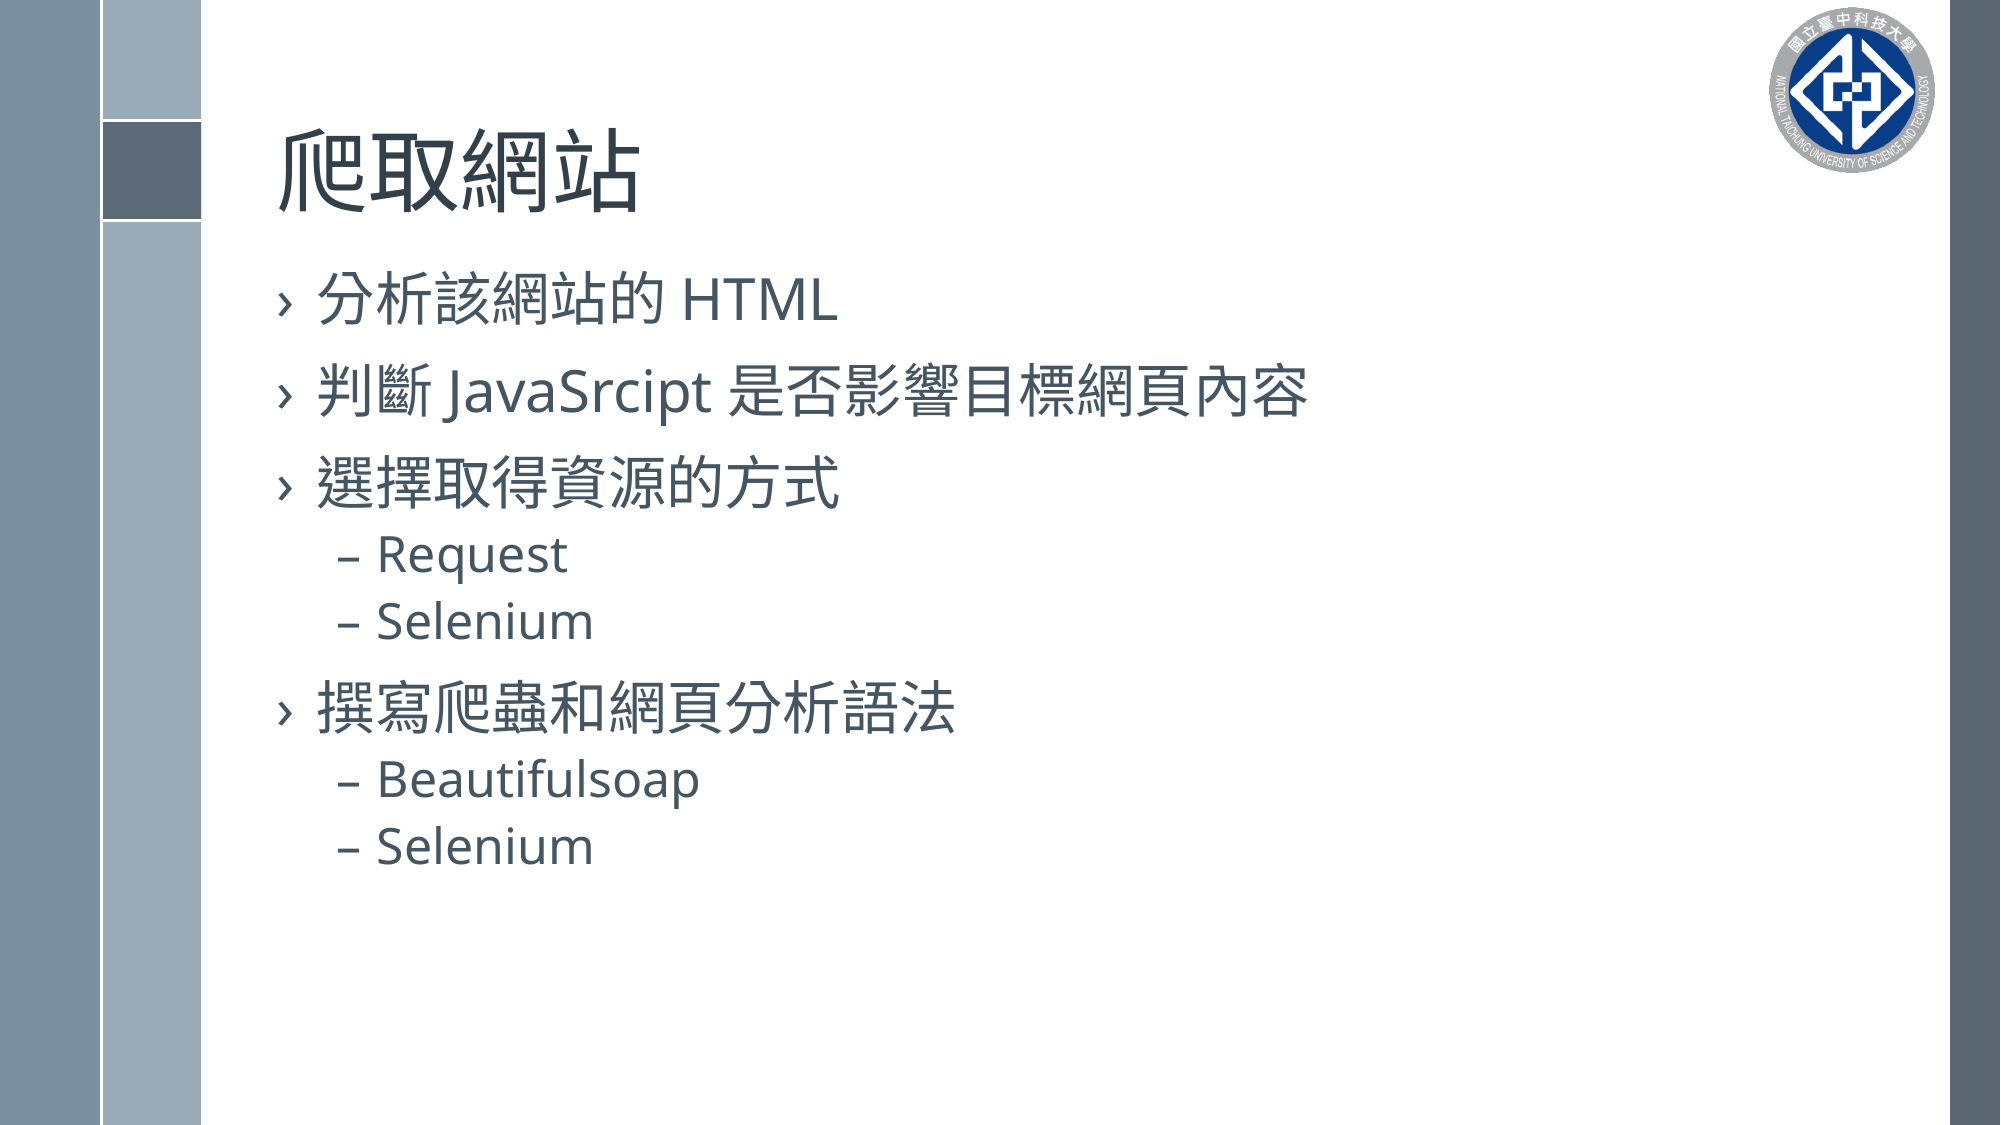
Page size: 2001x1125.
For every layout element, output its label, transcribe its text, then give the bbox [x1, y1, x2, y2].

title 爬取網站 [261, 29, 1867, 233]
picture [1769, 7, 1935, 173]
list 分析該網站的HTML 判斷JavaSrcipt是否影響目標網頁內容 選擇取得資源的方式 Request Selenium 撰寫爬蟲和網頁分析語法 Beautifulsoap Selenium [261, 262, 1867, 1013]
